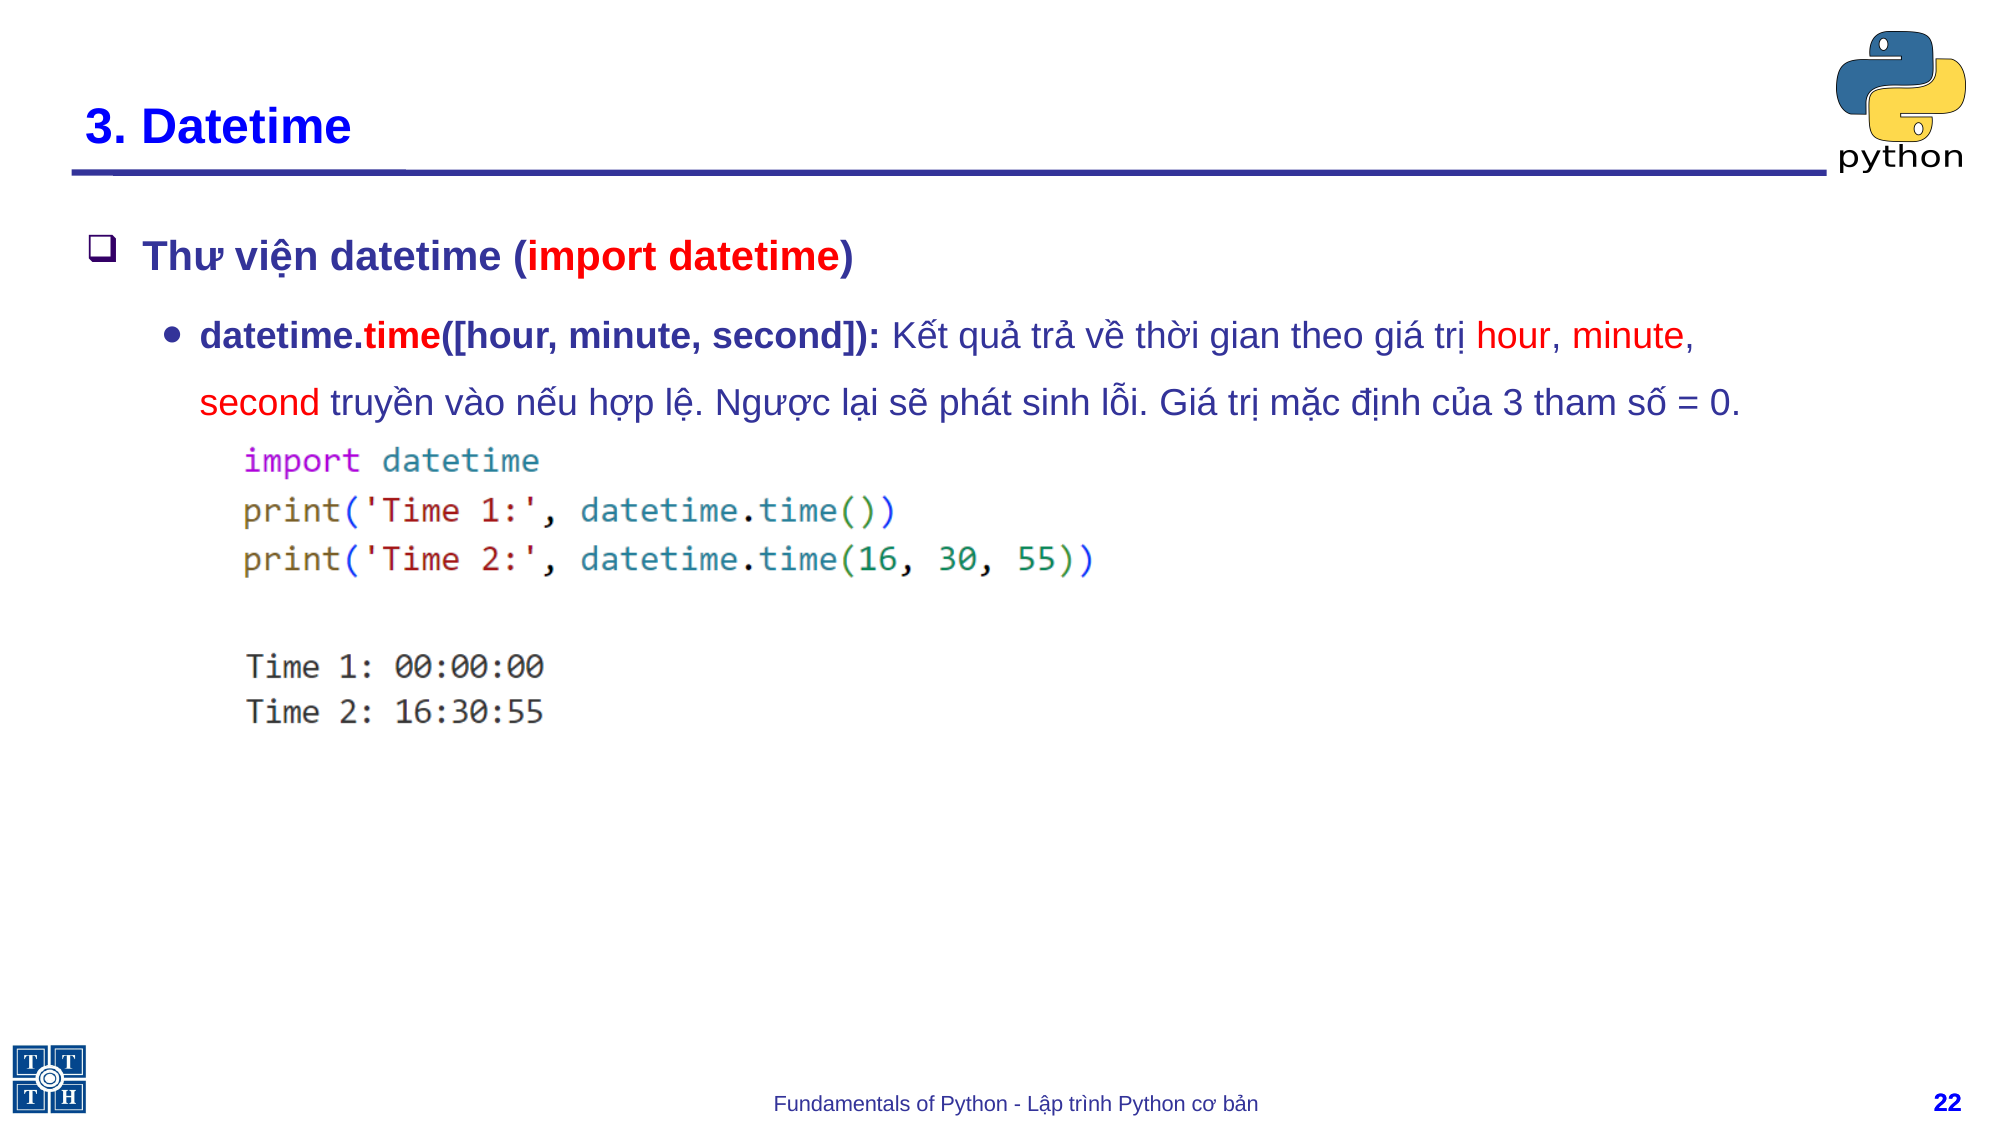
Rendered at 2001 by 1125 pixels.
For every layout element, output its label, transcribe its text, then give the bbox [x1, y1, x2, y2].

list Thư viện datetime (import datetime) datetime.time([hour, minute, second]): Kết quả trả về thời gian theo giá trị hour, minute, second truyền vào nếu hợp lệ. Ngược lại sẽ phát sinh lỗi. Giá trị mặc định của 3 tham số = 0. [70, 196, 1804, 1047]
picture [223, 432, 1107, 600]
title 3. Datetime [70, 31, 1804, 161]
picture [223, 633, 567, 742]
picture [1836, 31, 1966, 173]
picture [12, 1044, 87, 1114]
